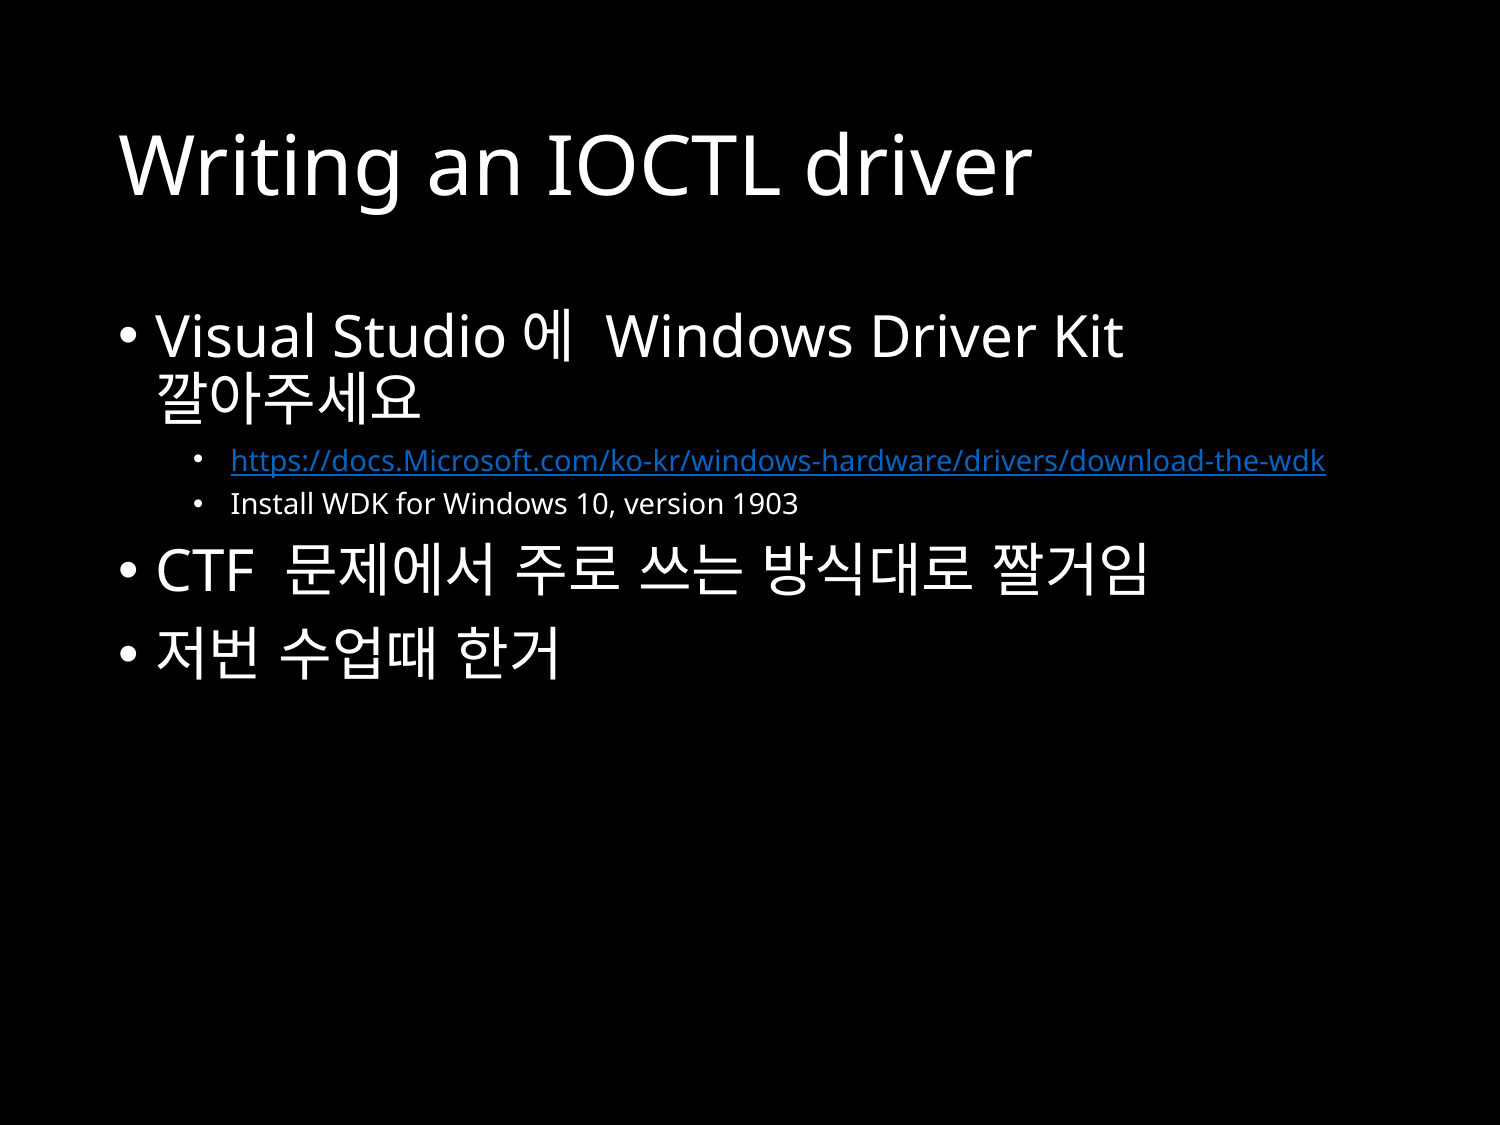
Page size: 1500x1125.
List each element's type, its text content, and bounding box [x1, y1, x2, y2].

list Visual Studio에 Windows Driver Kit 깔아주세요 https://docs.Microsoft.com/ko-kr/windows-hardware/drivers/download-the-wdk Install WDK for Windows 10, version 1903 CTF 문제에서 주로 쓰는 방식대로 짤거임 저번 수업때 한거 [103, 299, 1397, 1014]
title Writing an IOCTL driver [103, 59, 1397, 278]
